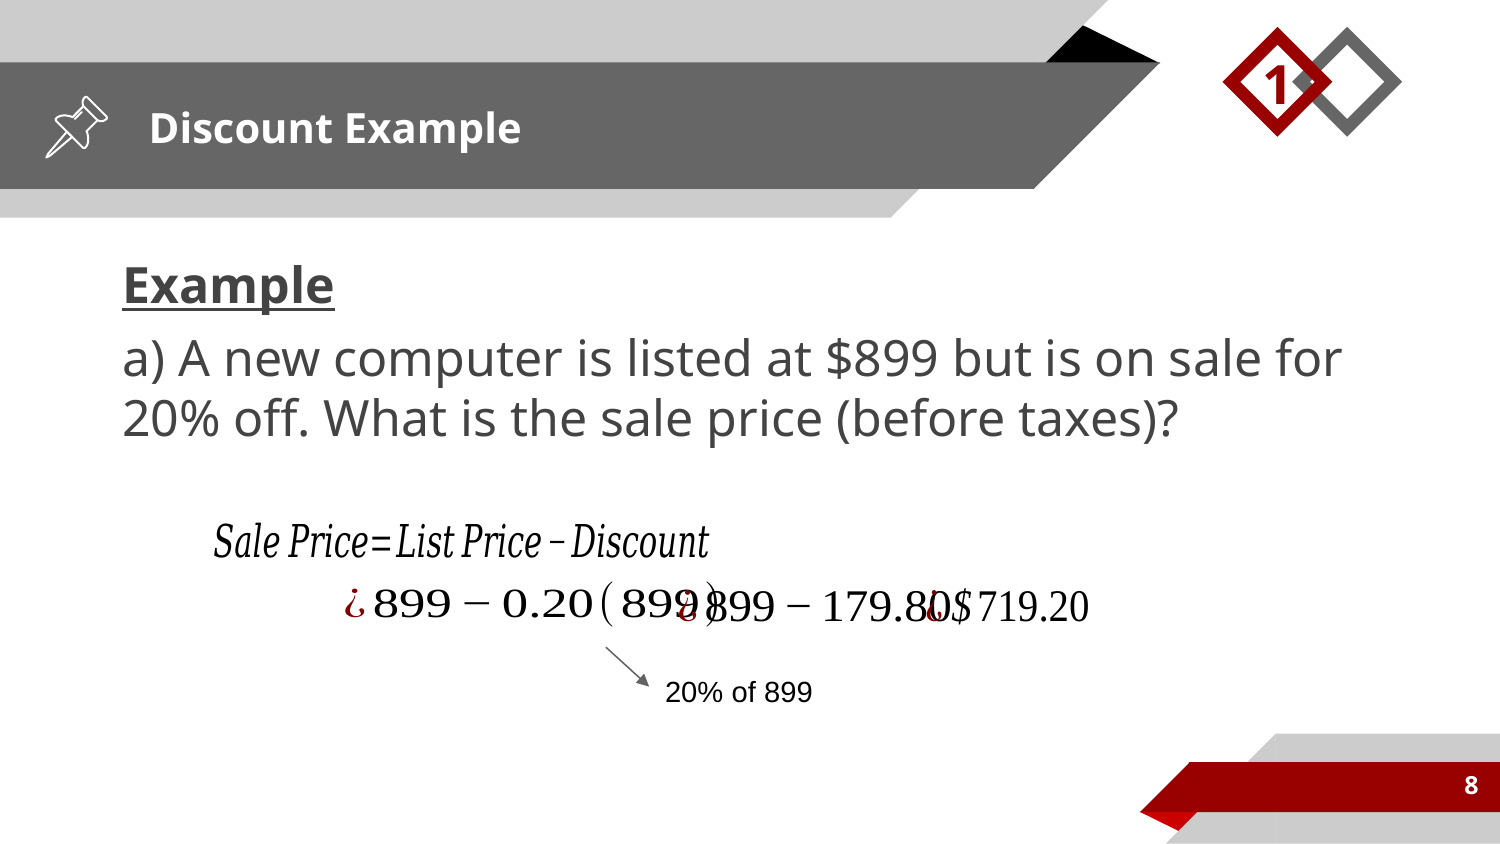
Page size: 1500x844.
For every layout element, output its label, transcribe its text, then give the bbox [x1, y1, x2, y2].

slide_number 8 [1249, 760, 1494, 813]
title Discount Example [133, 64, 1035, 190]
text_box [605, 646, 829, 717]
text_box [1231, 22, 1394, 131]
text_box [45, 96, 108, 158]
list Example a) A new computer is listed at $899 but is on sale for 20% off. What is the sale price (before taxes)? [94, 238, 1363, 499]
